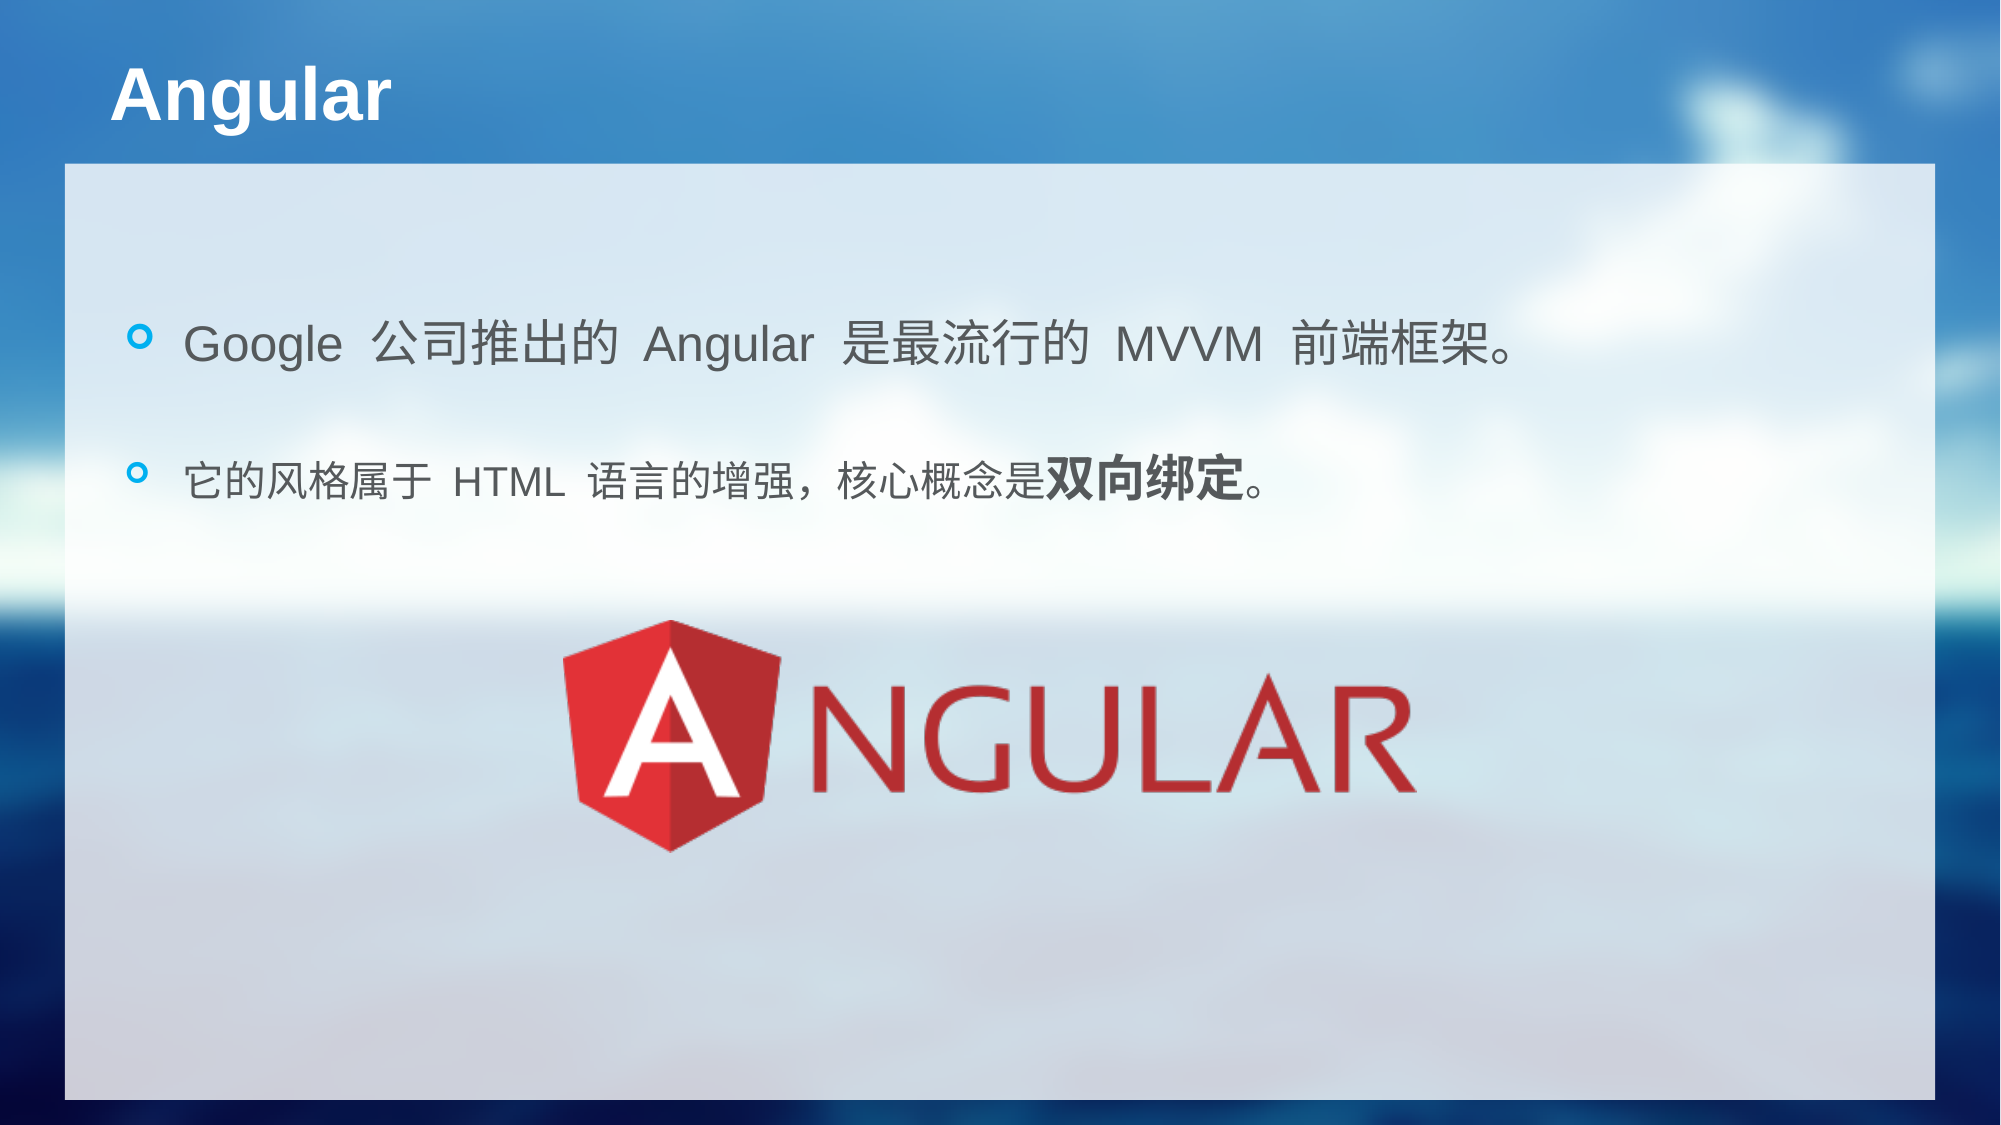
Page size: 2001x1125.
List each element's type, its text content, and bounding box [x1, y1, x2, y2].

title Angular [94, 29, 1906, 145]
list Google 公司推出的 Angular 是最流行的 MVVM 前端框架。 它的风格属于 HTML 语言的增强，核心概念是双向绑定。 [109, 168, 1891, 650]
picture [0, 0, 2001, 1125]
